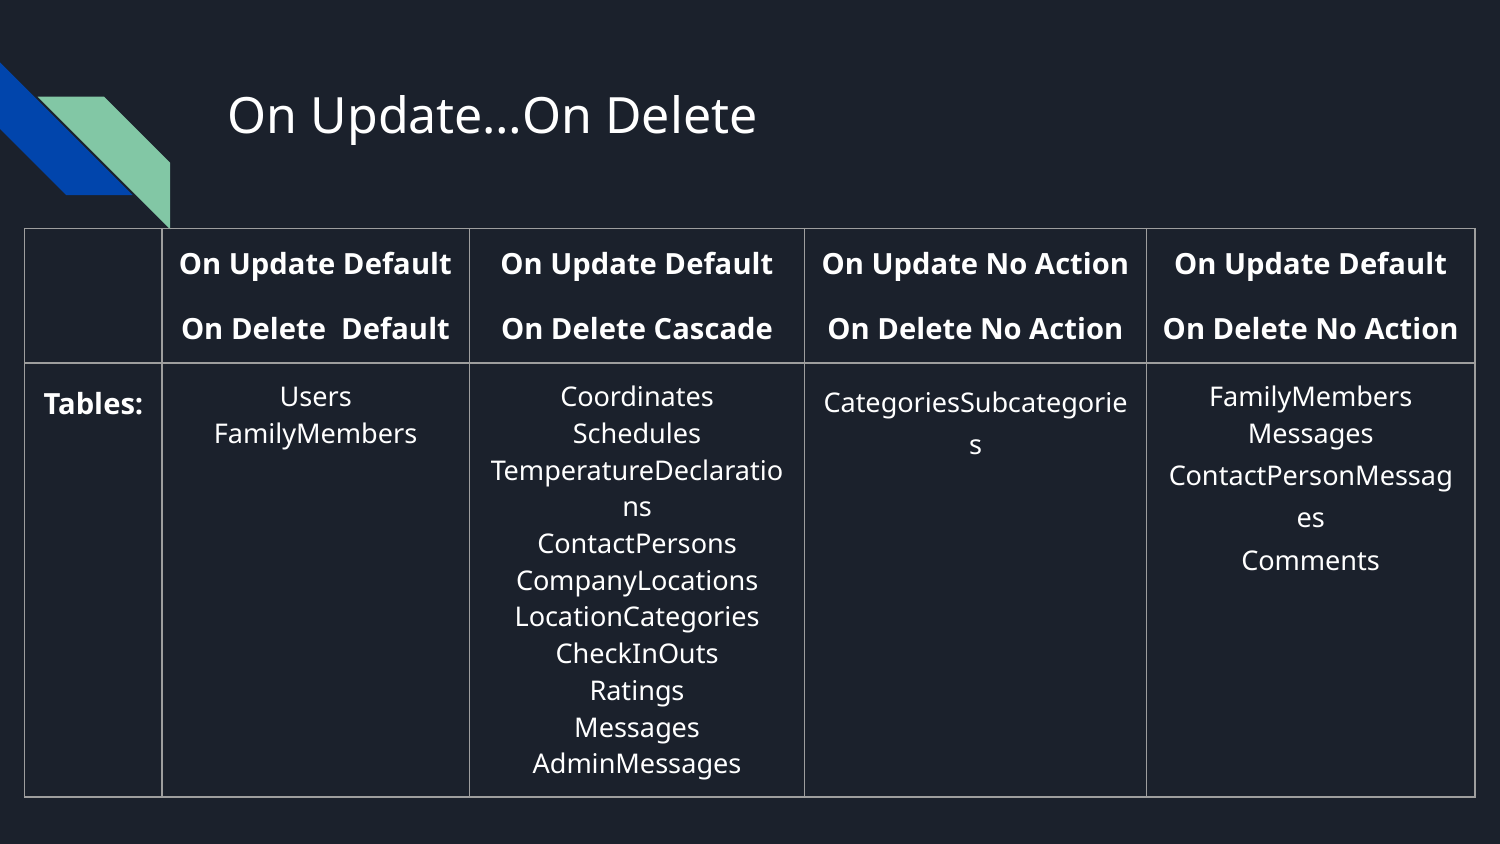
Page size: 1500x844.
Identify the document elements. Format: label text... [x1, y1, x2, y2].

table_header [25, 229, 161, 362]
table_cell FamilyMembers Messages ContactPersonMessages Comments [1147, 364, 1474, 796]
table_header On Update No Action On Delete No Action [805, 229, 1146, 362]
table_cell Tables: [25, 364, 161, 796]
table_cell Coordinates Schedules TemperatureDeclarations ContactPersons CompanyLocations LocationCategories CheckInOuts Ratings Messages AdminMessages [470, 364, 804, 796]
table_header On Update Default On Delete No Action [1147, 229, 1474, 362]
table_cell Users FamilyMembers [163, 364, 469, 796]
table_header On Update Default On Delete Default [163, 229, 469, 362]
title On Update…On Delete [212, 64, 1368, 215]
table_header On Update Default On Delete Cascade [470, 229, 804, 362]
table_cell CategoriesSubcategories [805, 364, 1146, 796]
